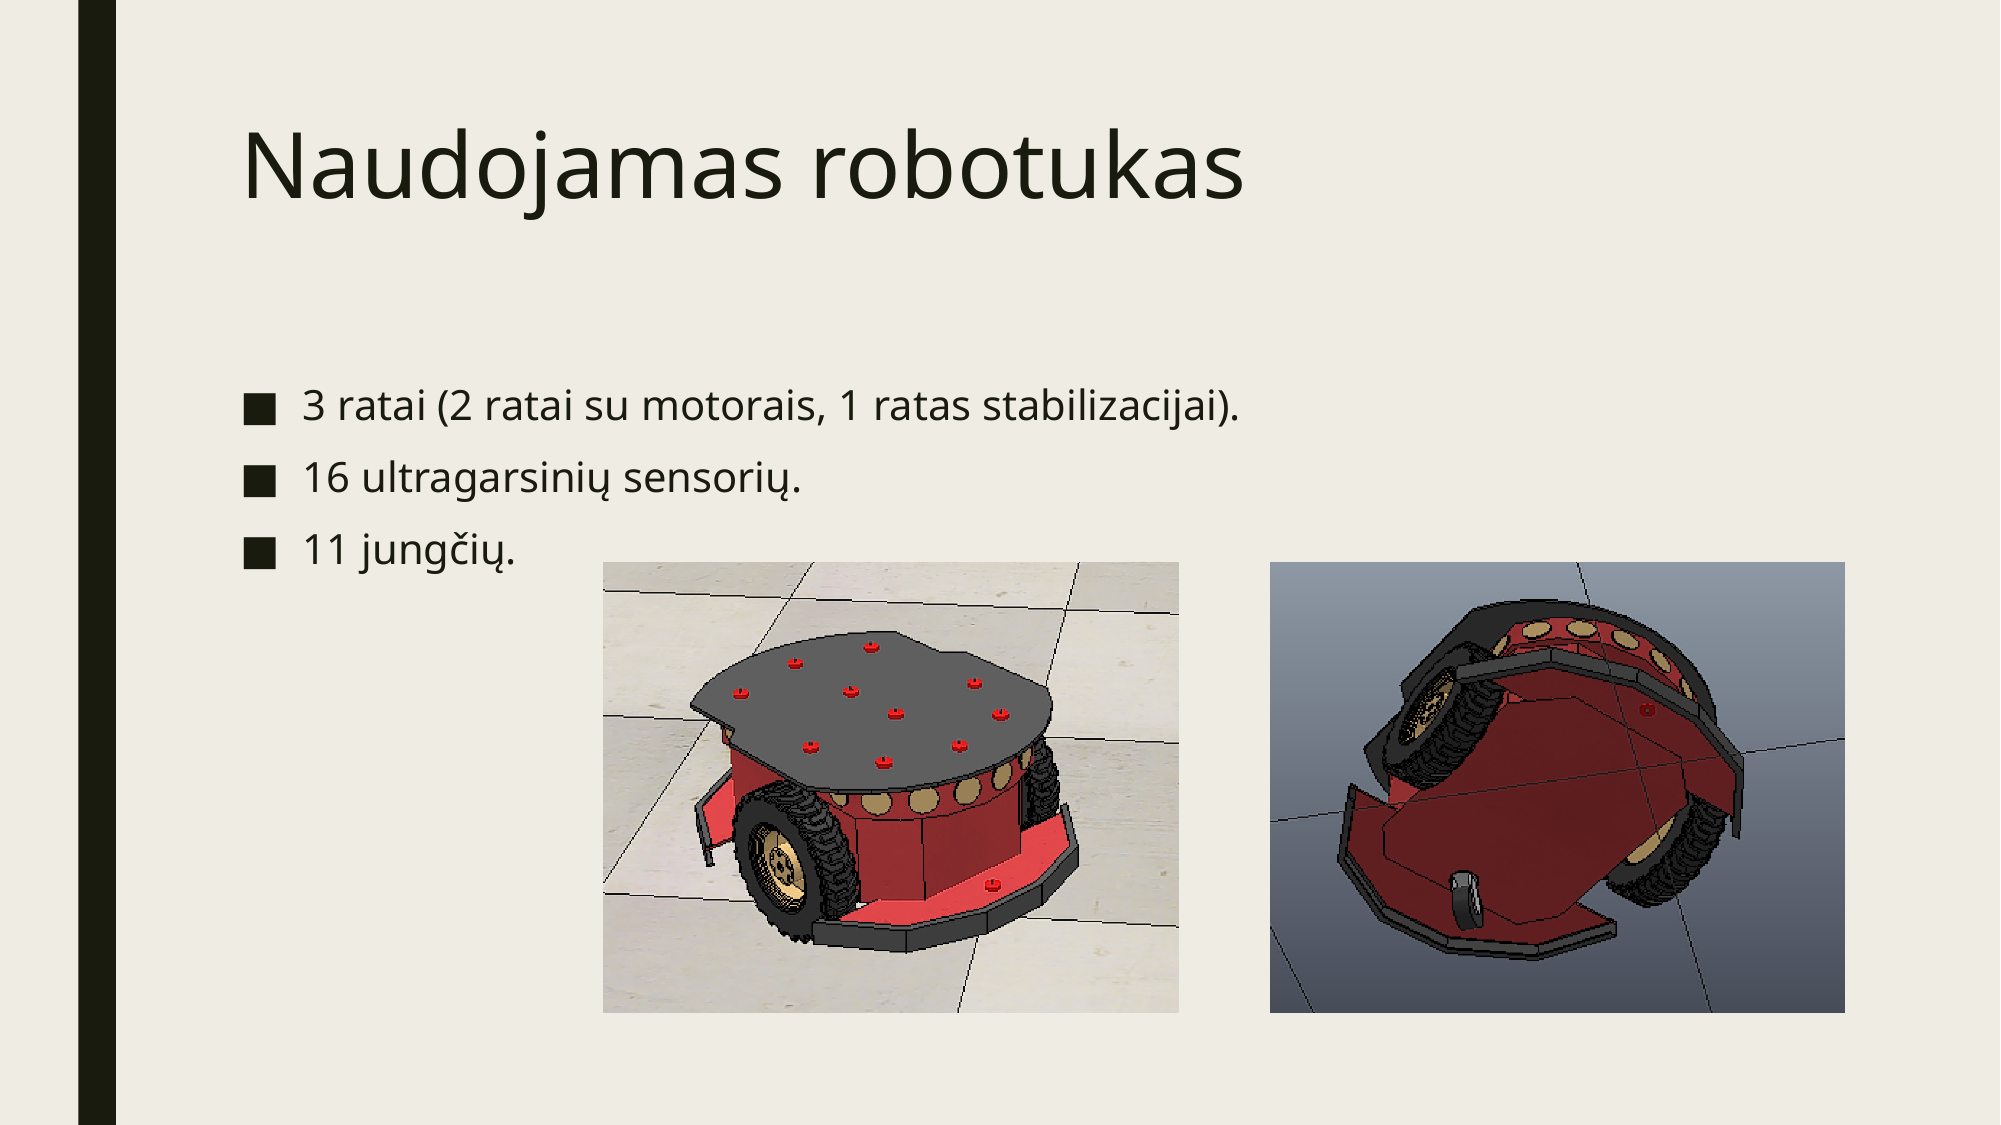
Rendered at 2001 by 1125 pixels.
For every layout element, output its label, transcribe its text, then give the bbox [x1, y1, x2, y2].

title Naudojamas robotukas [225, 112, 1800, 357]
picture [603, 562, 1179, 1013]
picture [1269, 562, 1845, 1013]
list 3 ratai (2 ratai su motorais, 1 ratas stabilizacijai). 16 ultragarsinių sensorių. 11 jungčių. [225, 375, 1800, 963]
